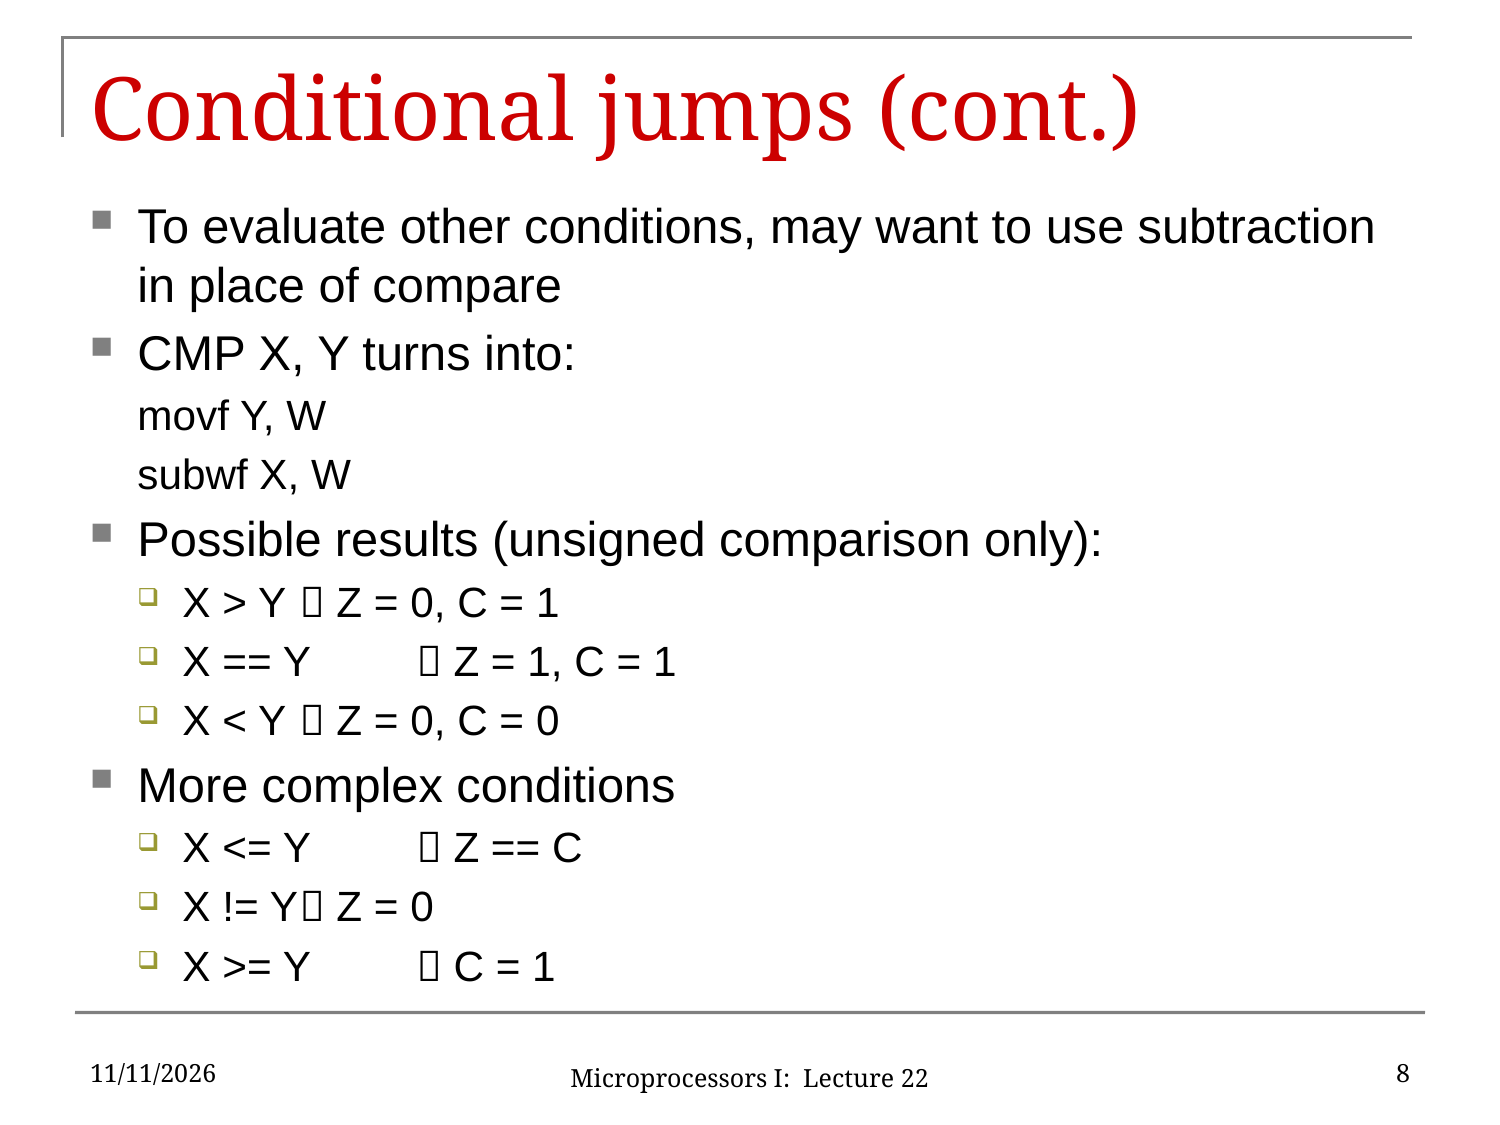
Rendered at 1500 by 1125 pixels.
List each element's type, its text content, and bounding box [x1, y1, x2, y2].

footer Microprocessors I: Lecture 22 [512, 1024, 988, 1101]
list To evaluate other conditions, may want to use subtraction in place of compare CMP X, Y turns into: movf Y, W subwf X, W Possible results (unsigned comparison only): X > Y  Z = 0, C = 1 X == Y  Z = 1, C = 1 X < Y  Z = 0, C = 0 More complex conditions X <= Y  Z == C X != Y  Z = 0 X >= Y  C = 1 [75, 187, 1425, 1006]
title Conditional jumps (cont.) [75, 45, 1425, 163]
slide_number 8 [1074, 1023, 1426, 1100]
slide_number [74, 1023, 426, 1100]
